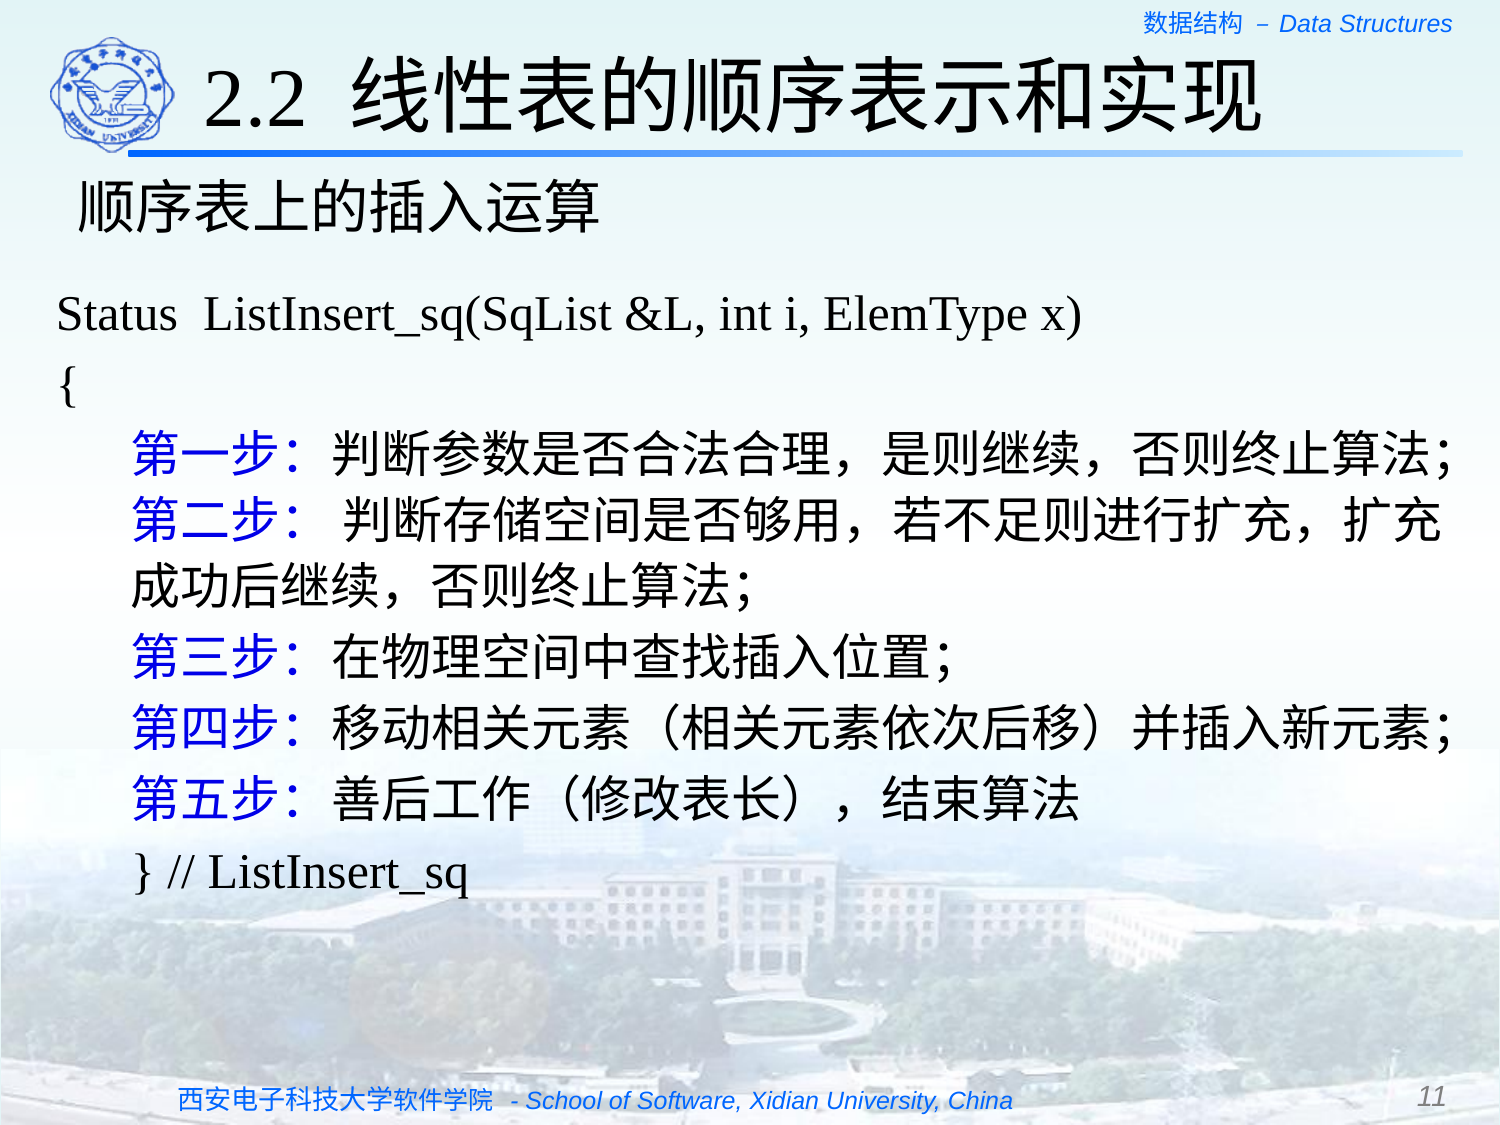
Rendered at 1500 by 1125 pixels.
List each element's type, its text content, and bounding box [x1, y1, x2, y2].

picture [50, 37, 175, 153]
title 2.2 线性表的顺序表示和实现 [188, 42, 1425, 143]
list 顺序表上的插入运算 [62, 162, 1450, 267]
picture [1, 749, 1499, 1125]
text_box Status ListInsert_sq(SqList &L, int i, ElemType x) { 第一步：判断参数是否合法合理，是则继续，否则终止算法；第二步： 判断存储空间是否够用，若不足则进行扩充，扩充成功后继续，否则终止算法； 第三步：在物理空间中查找插入位置； 第四步：移动相关元素（相关元素依次后移）并插入新元素； 第五步：善后工作（修改表长），结束算法 } // ListInsert_sq [41, 267, 1500, 955]
text_box 11 [1362, 1062, 1463, 1113]
